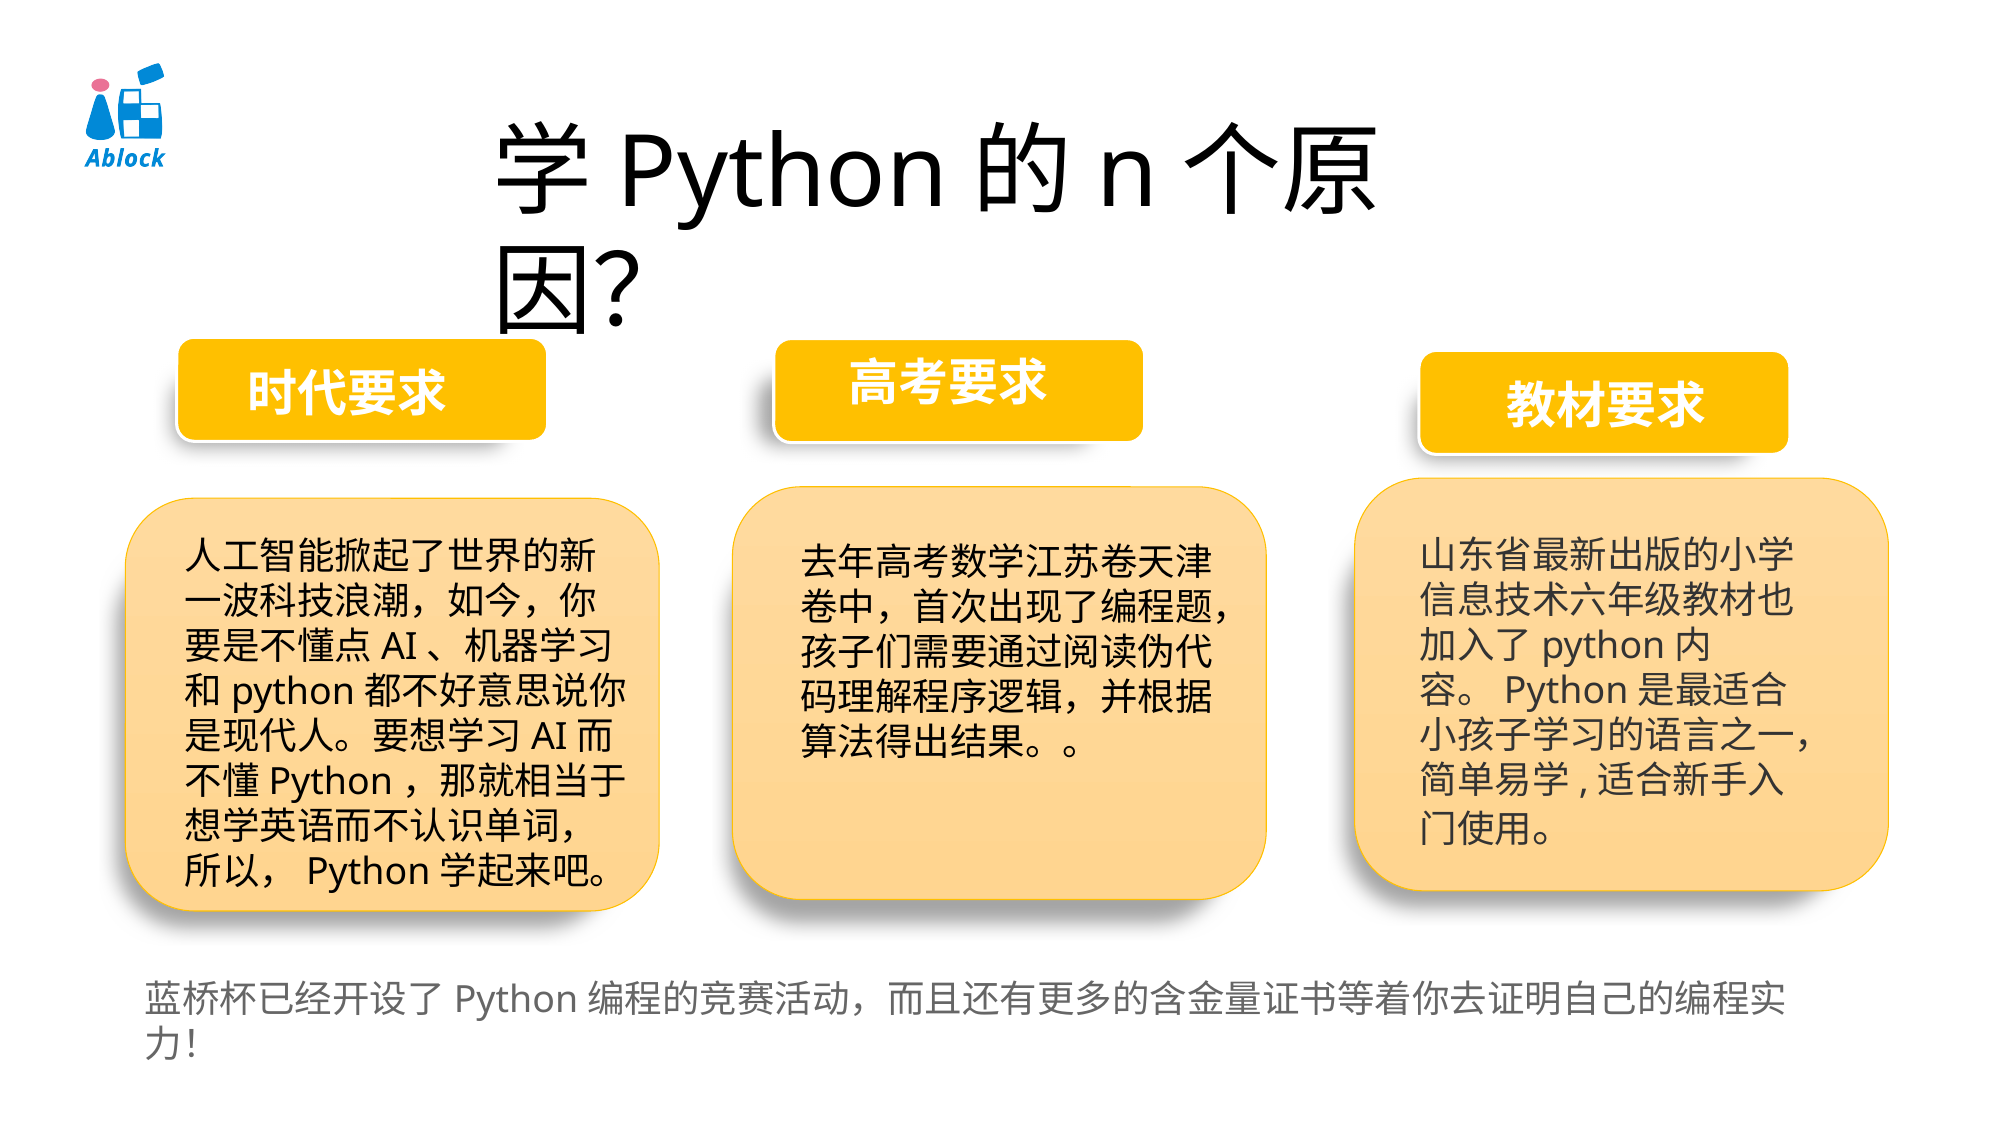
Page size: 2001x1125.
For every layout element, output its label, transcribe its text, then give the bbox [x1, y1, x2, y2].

picture [29, 17, 221, 209]
text_box 学Python的n个原因？ [477, 98, 1441, 354]
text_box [709, 338, 1267, 942]
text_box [1325, 350, 1889, 926]
text_box 蓝桥杯已经开设了Python编程的竞赛活动，而且还有更多的含金量证书等着你去证明自己的编程实力！ [130, 967, 1837, 1072]
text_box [96, 337, 660, 946]
